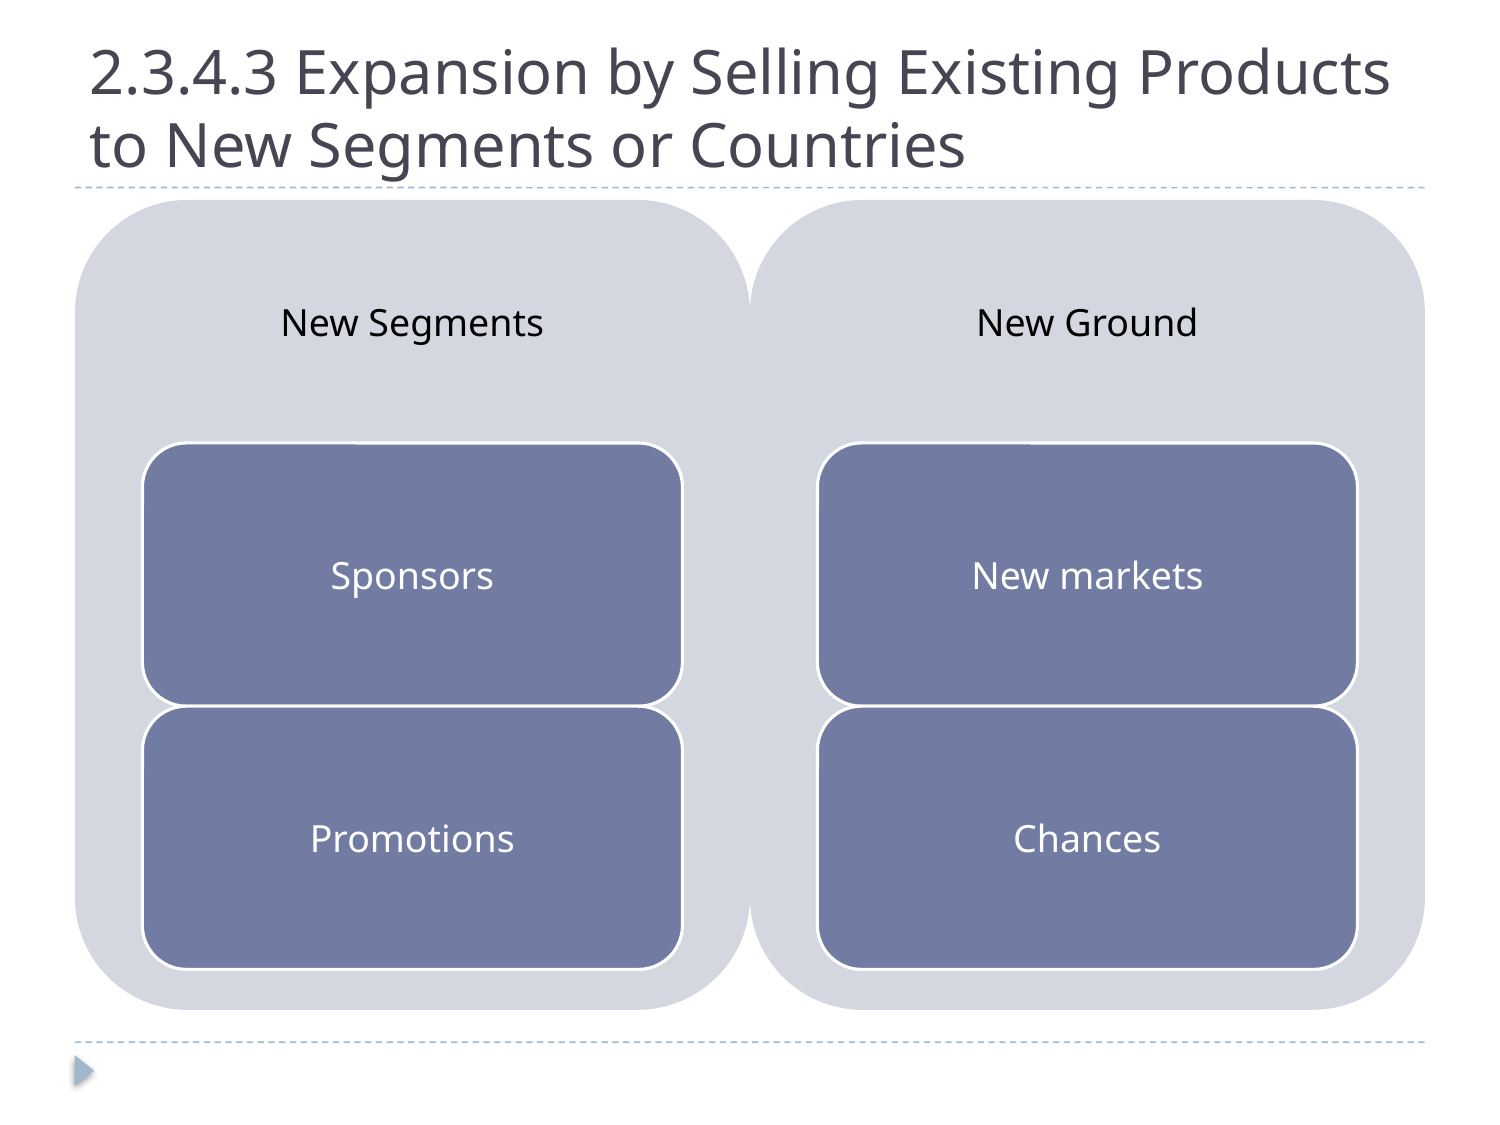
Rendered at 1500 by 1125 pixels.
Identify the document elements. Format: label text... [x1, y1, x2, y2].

title 2.3.4.3 Expansion by Selling Existing Products to New Segments or Countries [75, 24, 1425, 188]
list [74, 199, 1426, 1011]
